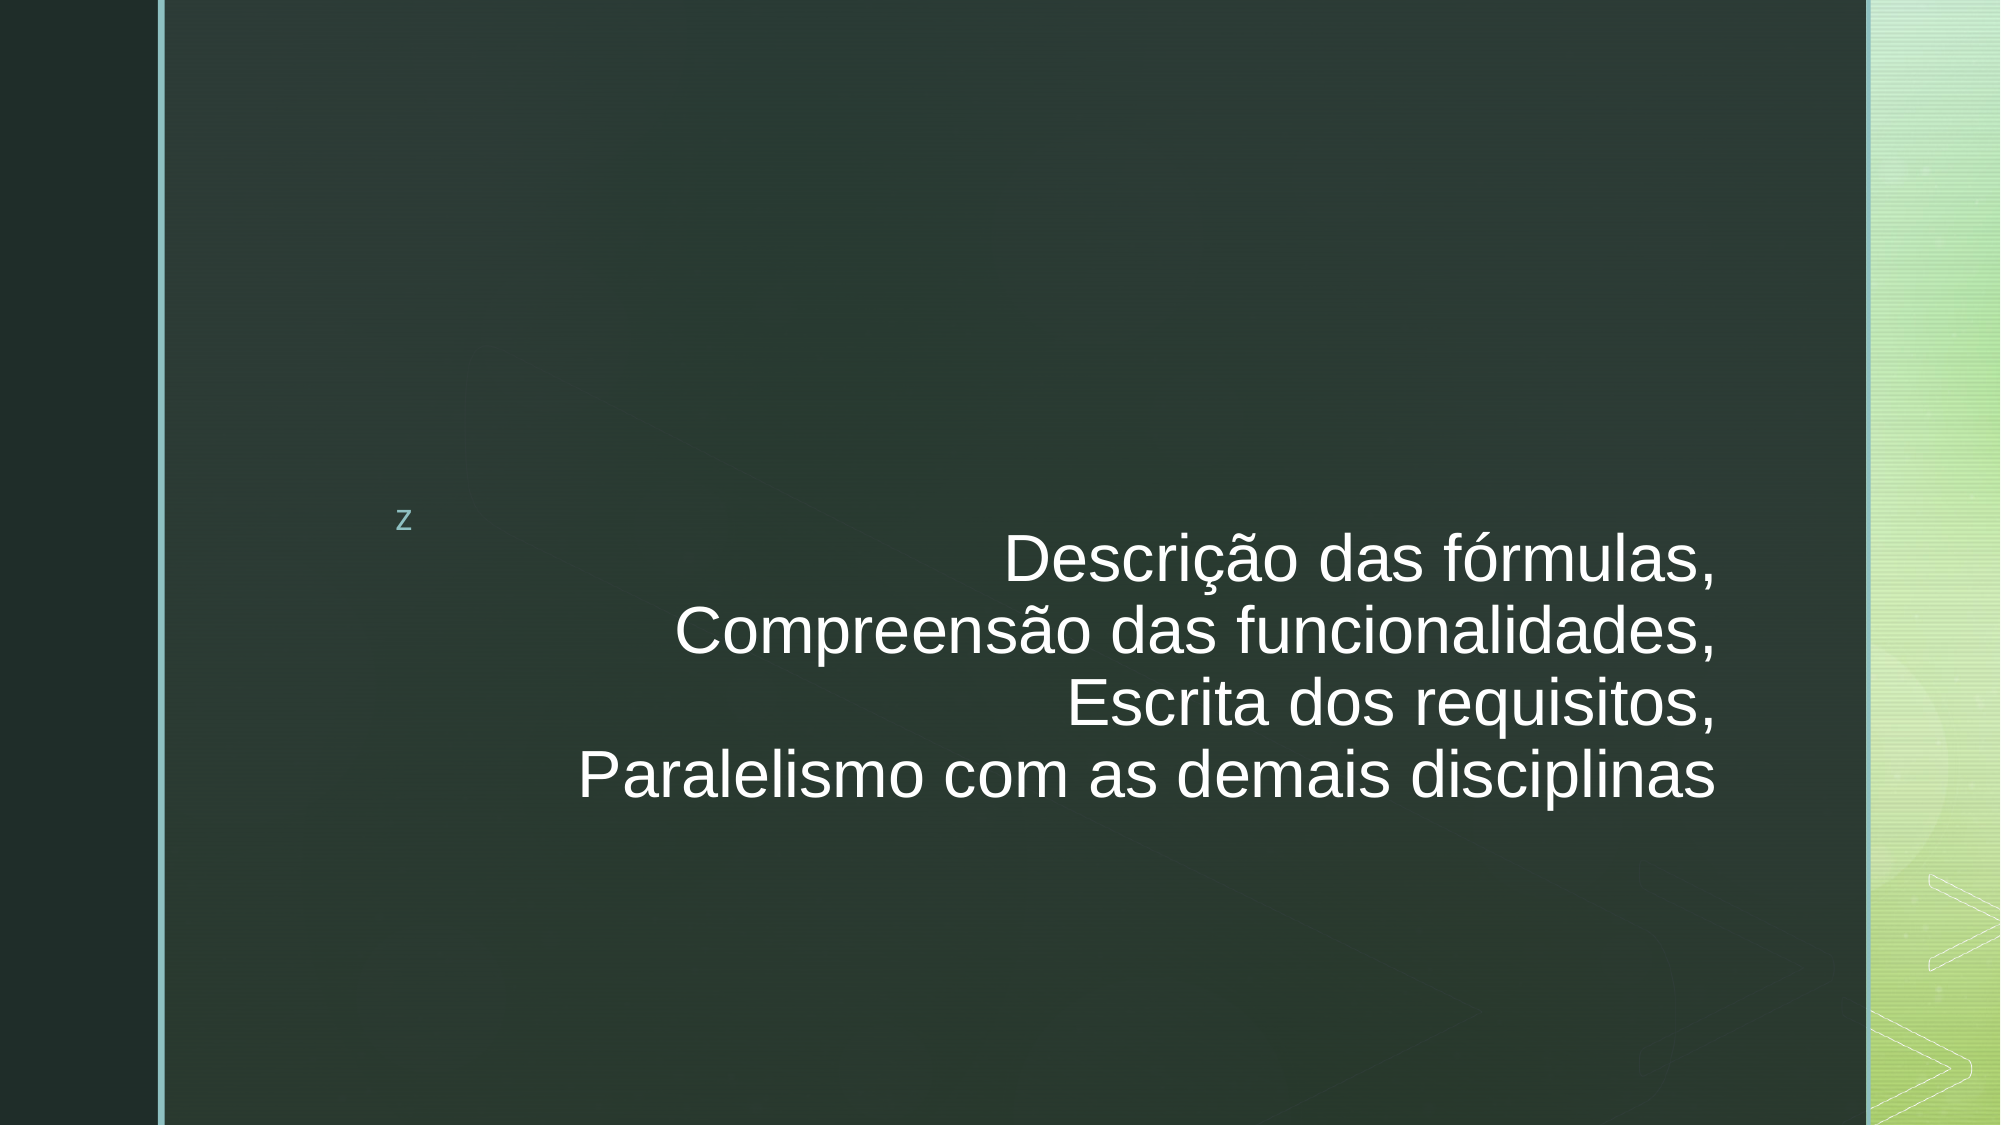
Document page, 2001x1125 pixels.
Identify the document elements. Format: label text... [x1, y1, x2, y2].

title Descrição das fórmulas, Compreensão das funcionalidades, Escrita dos requisitos, Paralelismo com as demais disciplinas [428, 516, 1734, 911]
picture [1871, 0, 2001, 1125]
